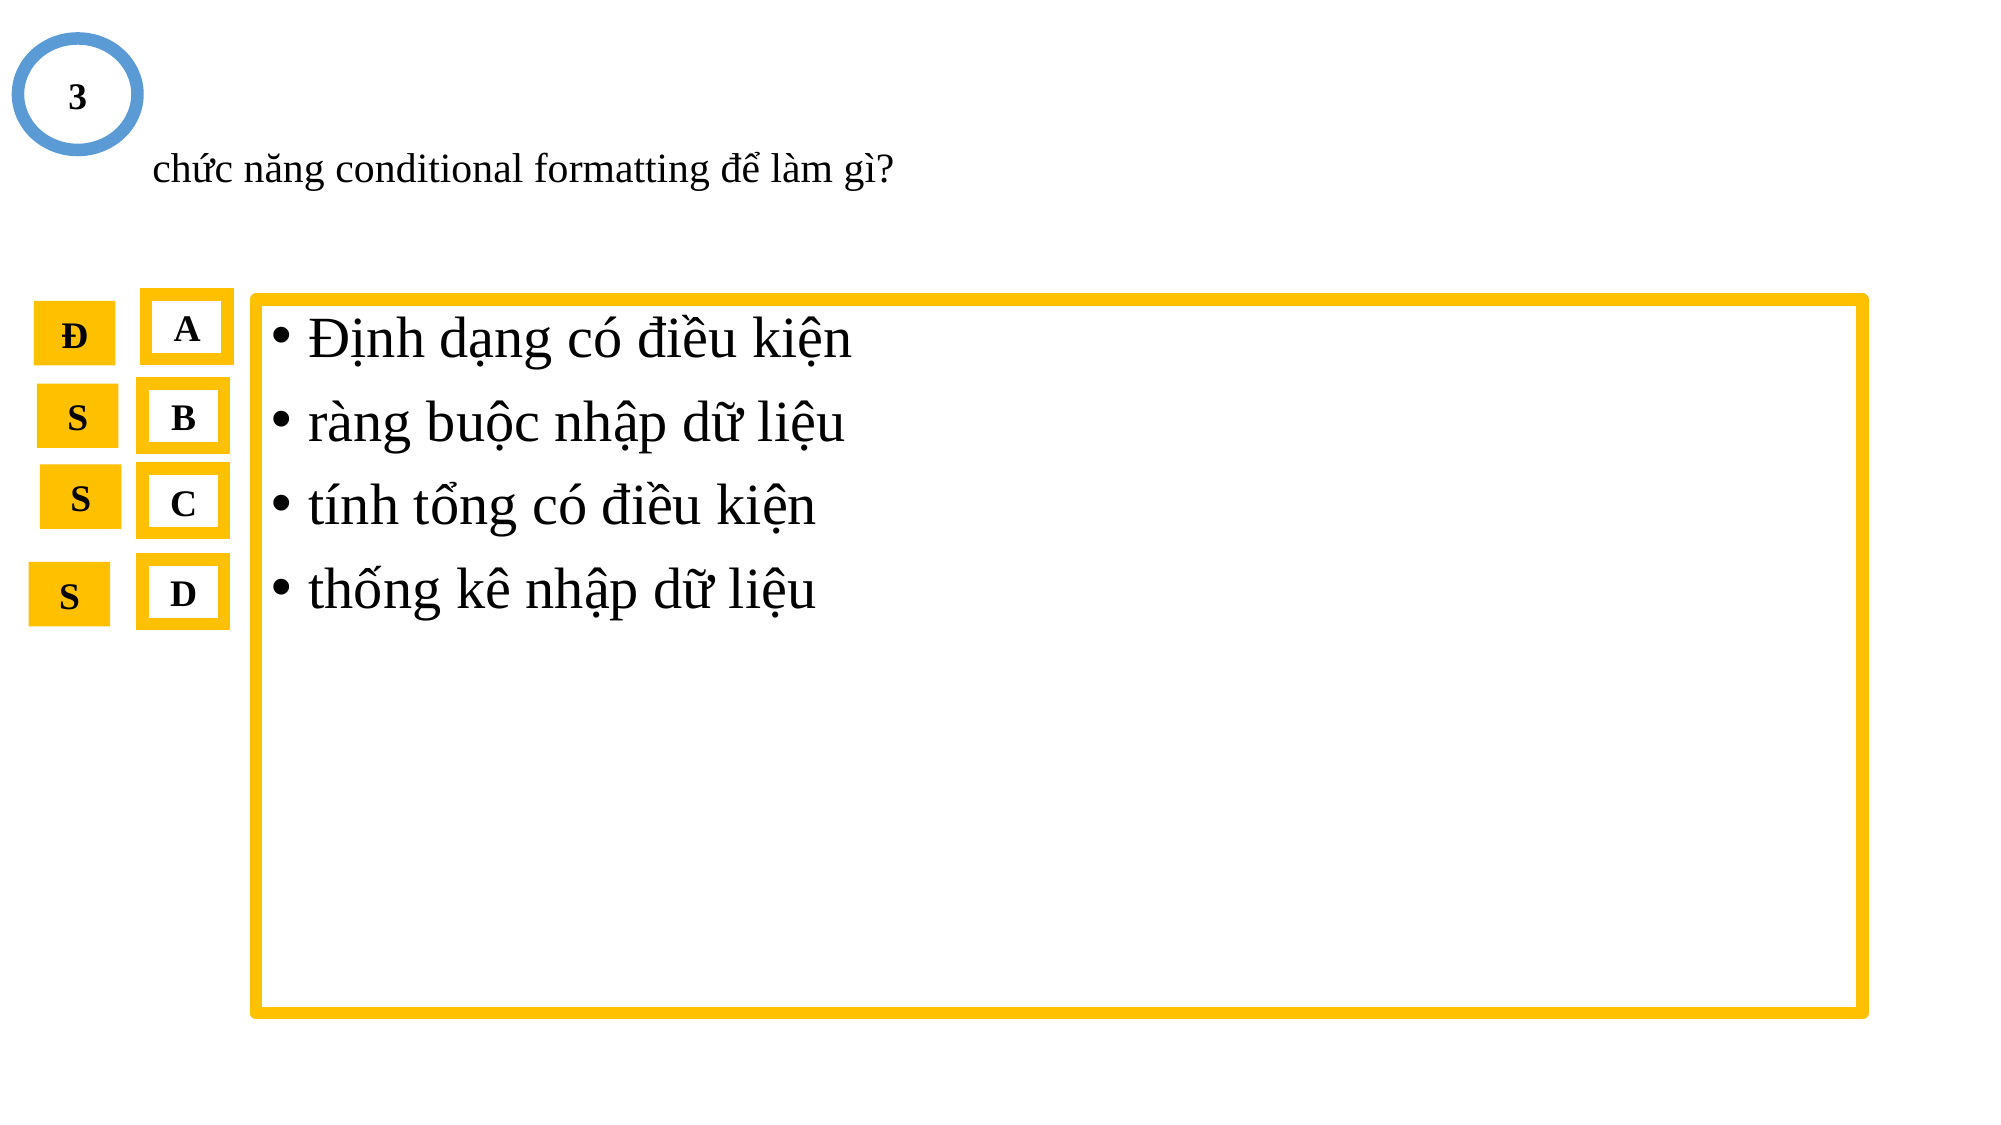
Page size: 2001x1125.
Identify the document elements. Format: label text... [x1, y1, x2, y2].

text_box D [142, 558, 225, 625]
text_box S [28, 561, 111, 627]
text_box C [142, 468, 225, 534]
list Định dạng có điều kiện ràng buộc nhập dữ liệu tính tổng có điều kiện thống kê nhập dữ liệu [250, 293, 1869, 1019]
text_box 3 [16, 37, 139, 152]
text_box A [145, 293, 229, 360]
text_box Đ [33, 300, 116, 366]
text_box B [142, 382, 225, 449]
text_box S [36, 382, 119, 449]
title chức năng conditional formatting để làm gì? [137, 59, 1863, 278]
text_box S [39, 463, 122, 530]
